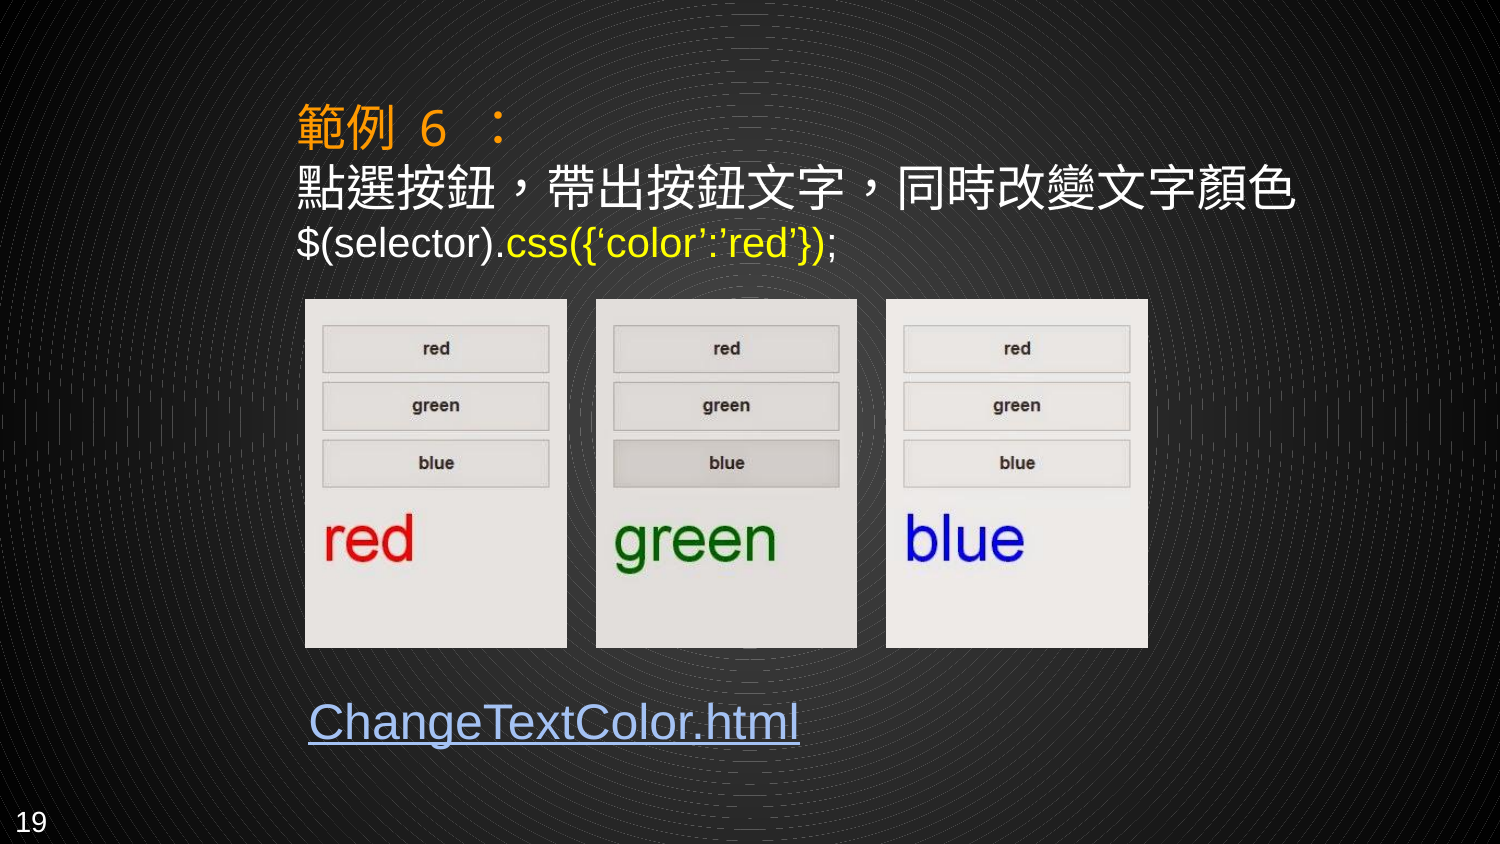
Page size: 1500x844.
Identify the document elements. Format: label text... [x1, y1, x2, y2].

picture [886, 299, 1148, 648]
text_box 19 [0, 787, 72, 844]
text_box ChangeTextColor.html [293, 683, 867, 756]
picture [305, 299, 567, 648]
picture [596, 299, 857, 648]
text_box 範例 6 ： 點選按鈕，帶出按鈕文字，同時改變文字顏色 $(selector).css({‘color’:’red’}); [281, 81, 1321, 244]
